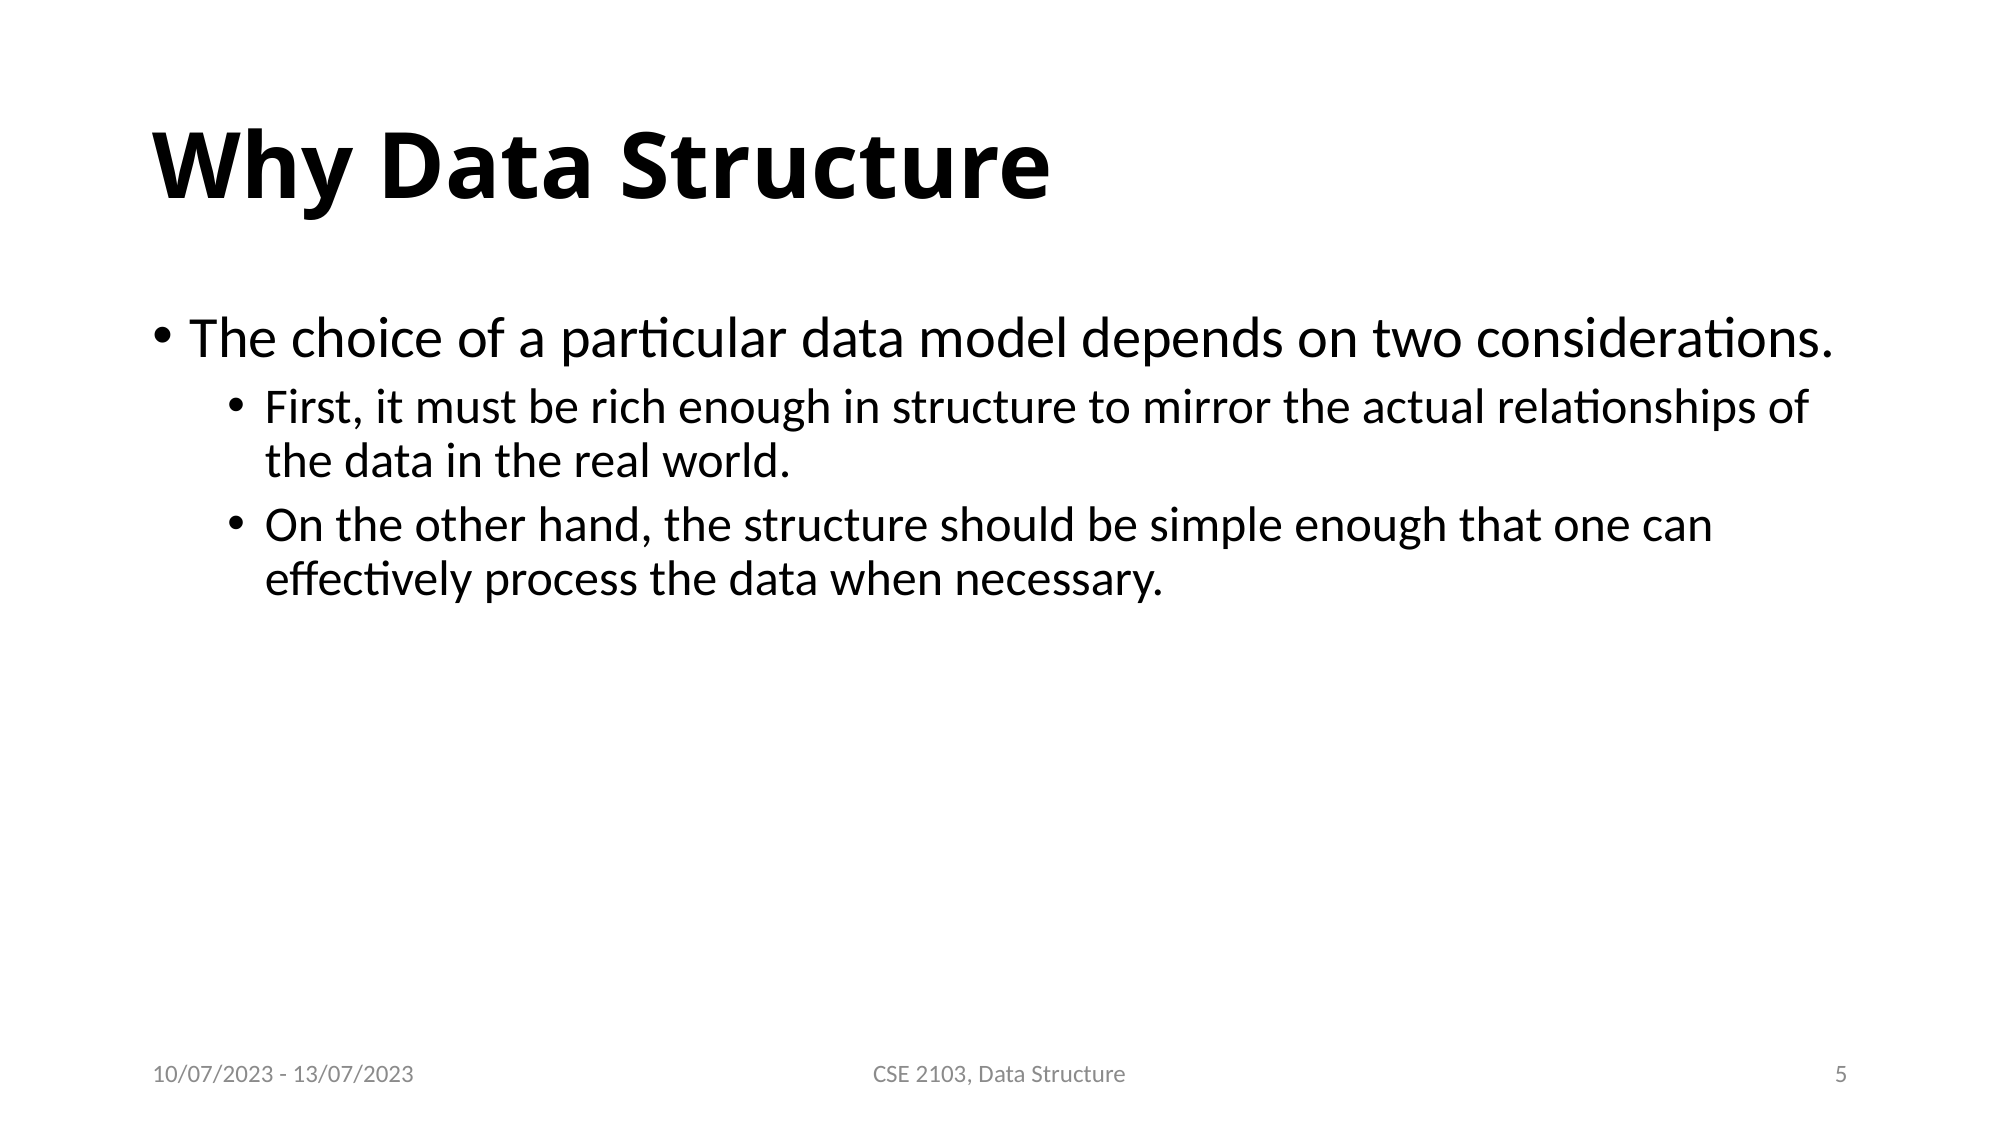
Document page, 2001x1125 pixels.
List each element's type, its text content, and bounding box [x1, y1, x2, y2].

footer CSE 2103, Data Structure [662, 1042, 1338, 1103]
list The choice of a particular data model depends on two considerations. First, it must be rich enough in structure to mirror the actual relationships of the data in the real world. On the other hand, the structure should be simple enough that one can effectively process the data when necessary. [137, 299, 1863, 1014]
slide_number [137, 1042, 588, 1103]
slide_number 5 [1412, 1042, 1863, 1103]
title Why Data Structure [137, 59, 1863, 278]
